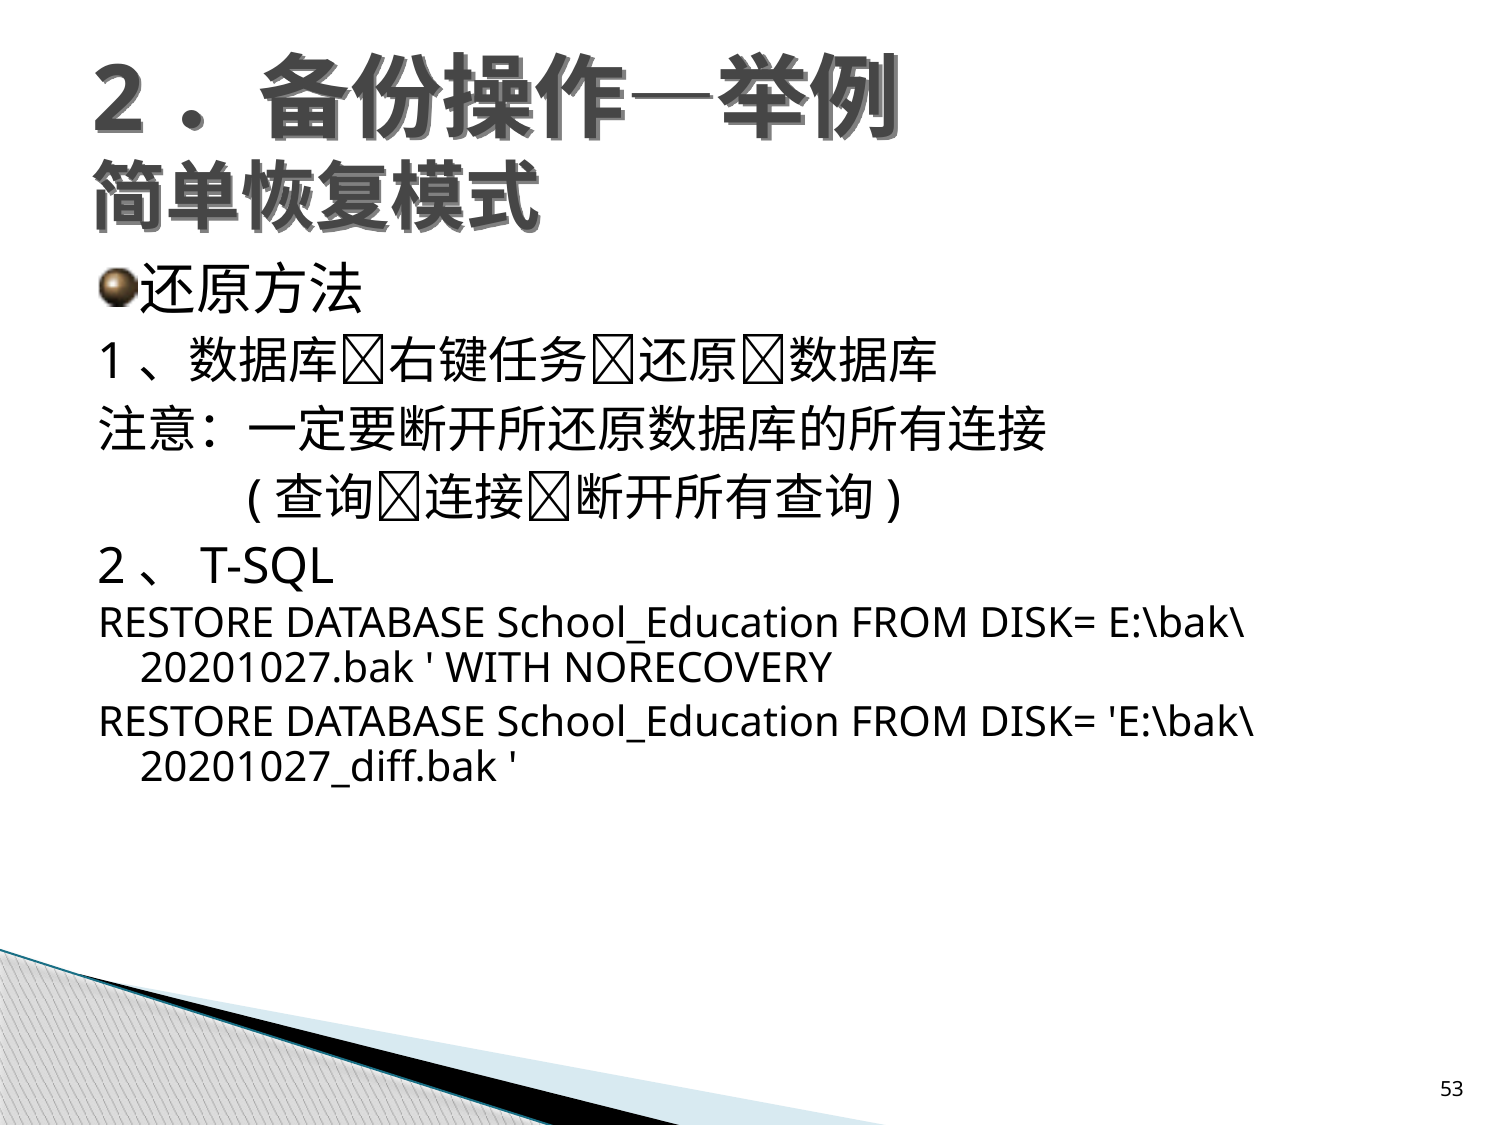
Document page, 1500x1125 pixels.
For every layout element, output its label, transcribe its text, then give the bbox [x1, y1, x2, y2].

list 还原方法 1、数据库右键任务还原数据库 注意：一定要断开所还原数据库的所有连接 (查询连接断开所有查询) 2、T-SQL RESTORE DATABASE School_Education FROM DISK= E:\bak\20201027.bak ' WITH NORECOVERY RESTORE DATABASE School_Education FROM DISK= 'E:\bak\20201027_diff.bak ' [64, 245, 1415, 988]
title 2．备份操作—举例 简单恢复模式 [75, 45, 1425, 233]
slide_number 53 [1418, 1051, 1479, 1112]
picture [97, 266, 138, 307]
